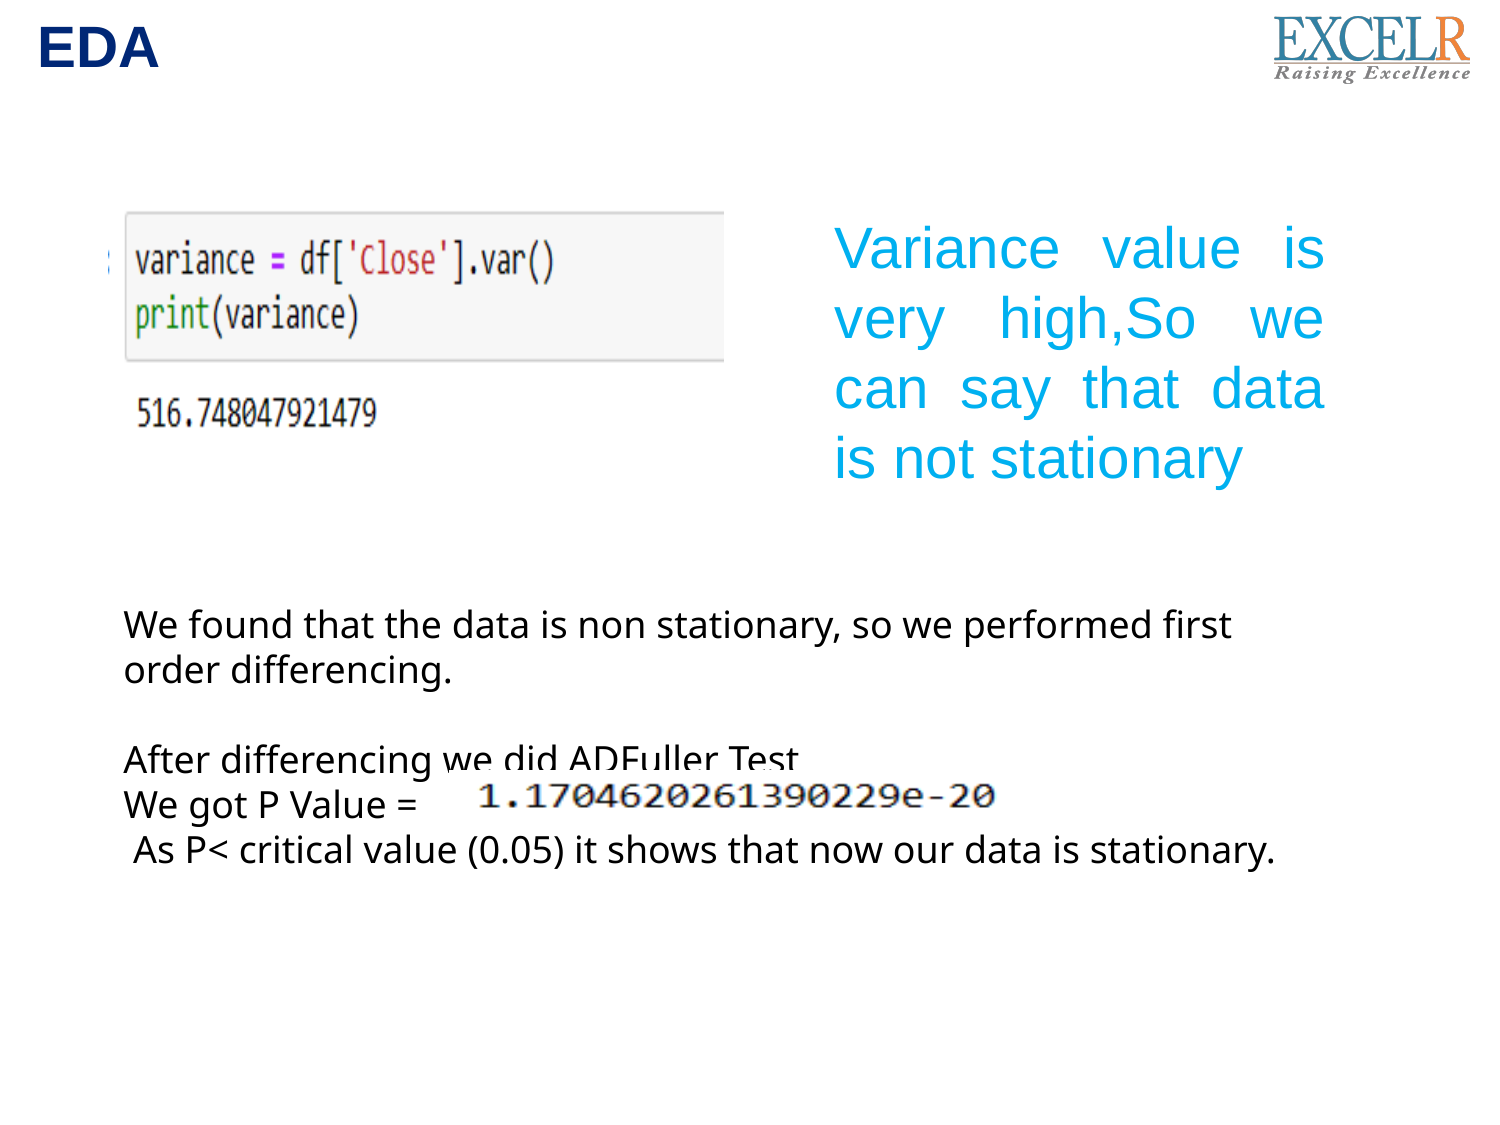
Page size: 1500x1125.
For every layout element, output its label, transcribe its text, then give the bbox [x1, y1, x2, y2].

text_box EDA [37, 8, 1395, 110]
picture [449, 770, 1051, 833]
picture [1274, 16, 1470, 85]
text_box Variance value is very high,So we can say that data is not stationary [819, 202, 1341, 500]
picture [107, 171, 724, 532]
text_box We found that the data is non stationary, so we performed first order differencing. After differencing we did ADFuller Test We got P Value = As P< critical value (0.05) it shows that now our data is stationary. [108, 593, 1302, 1052]
